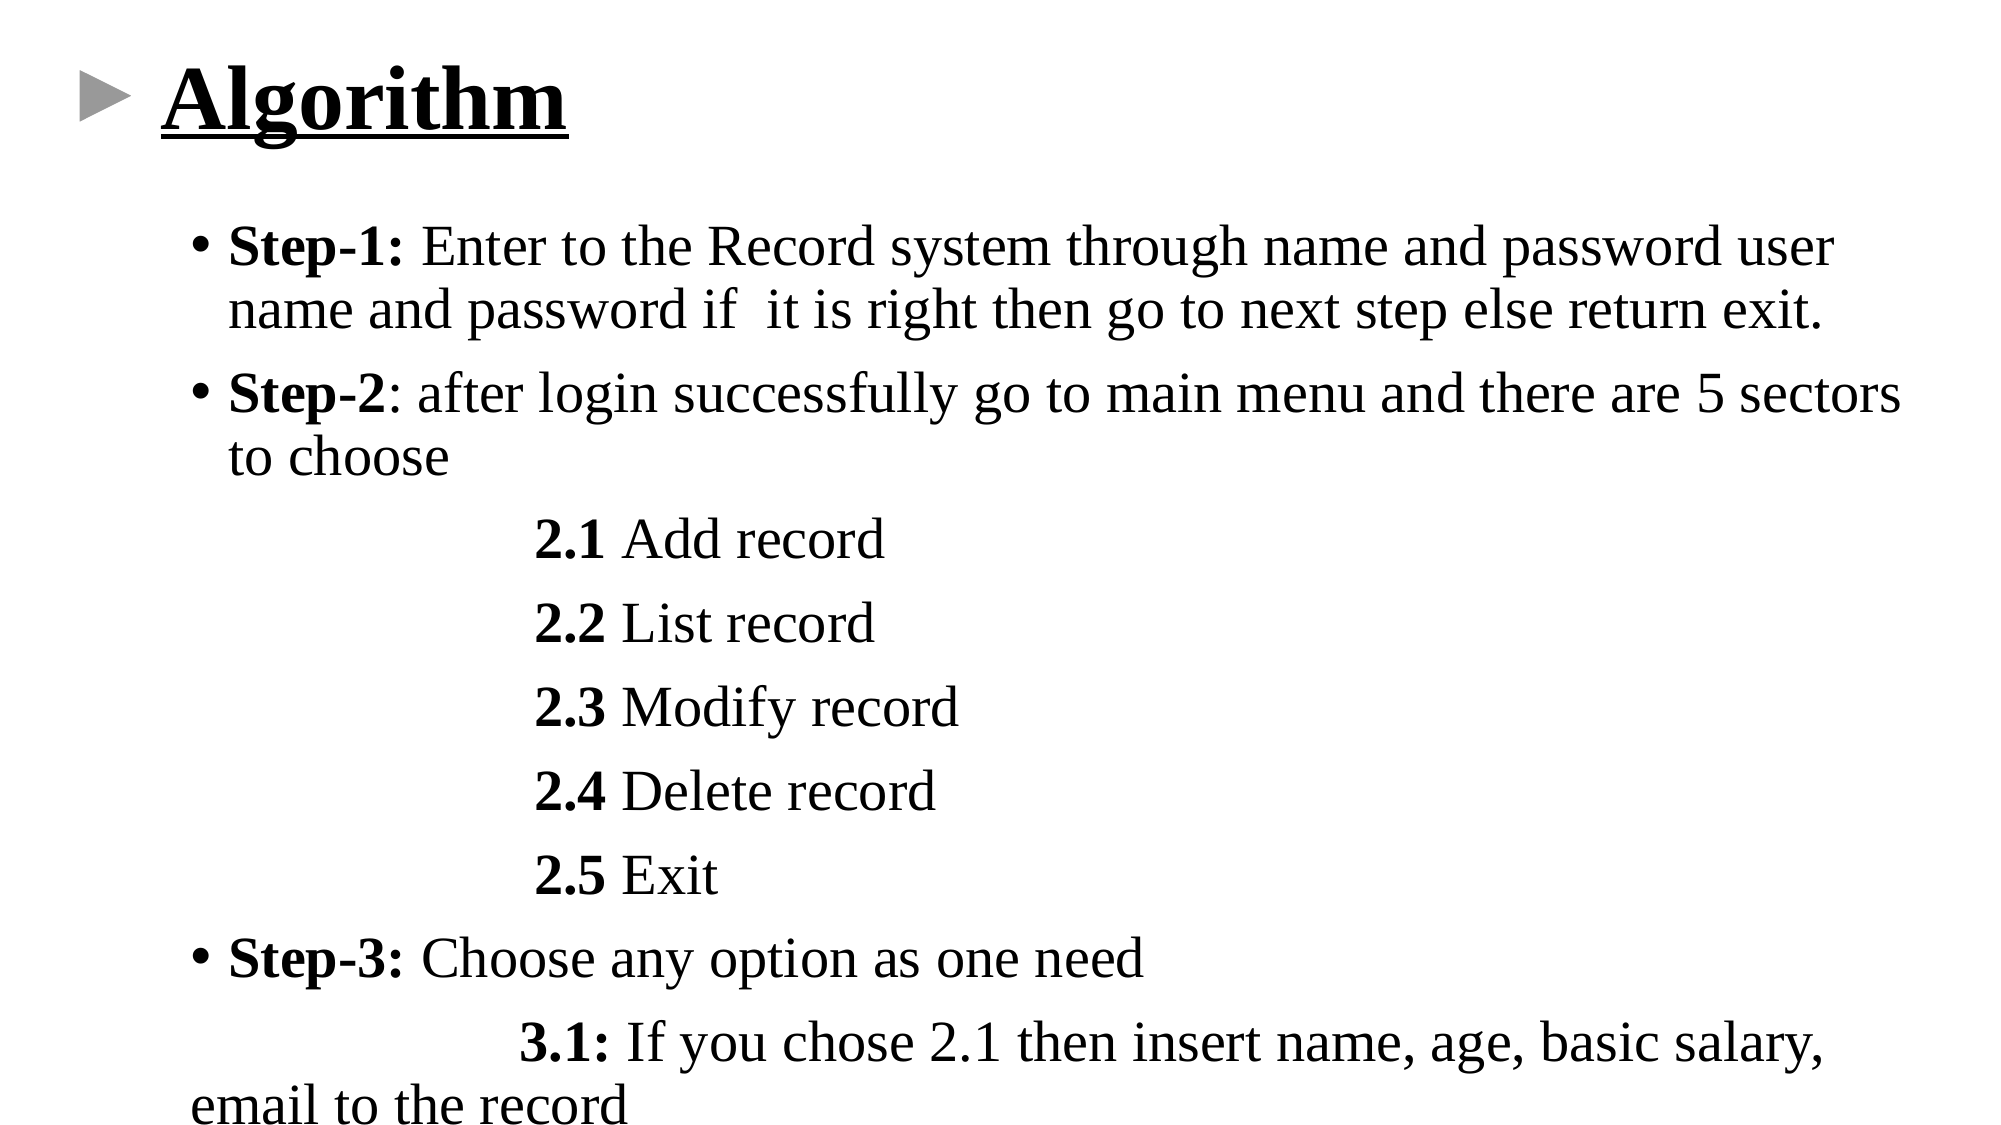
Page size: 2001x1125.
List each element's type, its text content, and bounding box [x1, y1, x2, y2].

text_box [68, 57, 144, 135]
title Algorithm [145, 41, 1584, 158]
list Step-1: Enter to the Record system through name and password user name and password if it is right then go to next step else return exit. Step-2: after login successfully go to main menu and there are 5 sectors to choose 2.1 Add record 2.2 List record 2.3 Modify record 2.4 Delete record 2.5 Exit Step-3: Choose any option as one need 3.1: If you chose 2.1 then insert name, age, basic salary, email to the record 3.2: else if you 2.2 then enlisted others information and list them. 3.3: else if you choose 2.3 then modify any employee record with extra information. 3.4: else if 2.4 is chosen we can delete any garbage value of the records system. 3.5: else choose 2.5, end of program. [175, 207, 1955, 1125]
